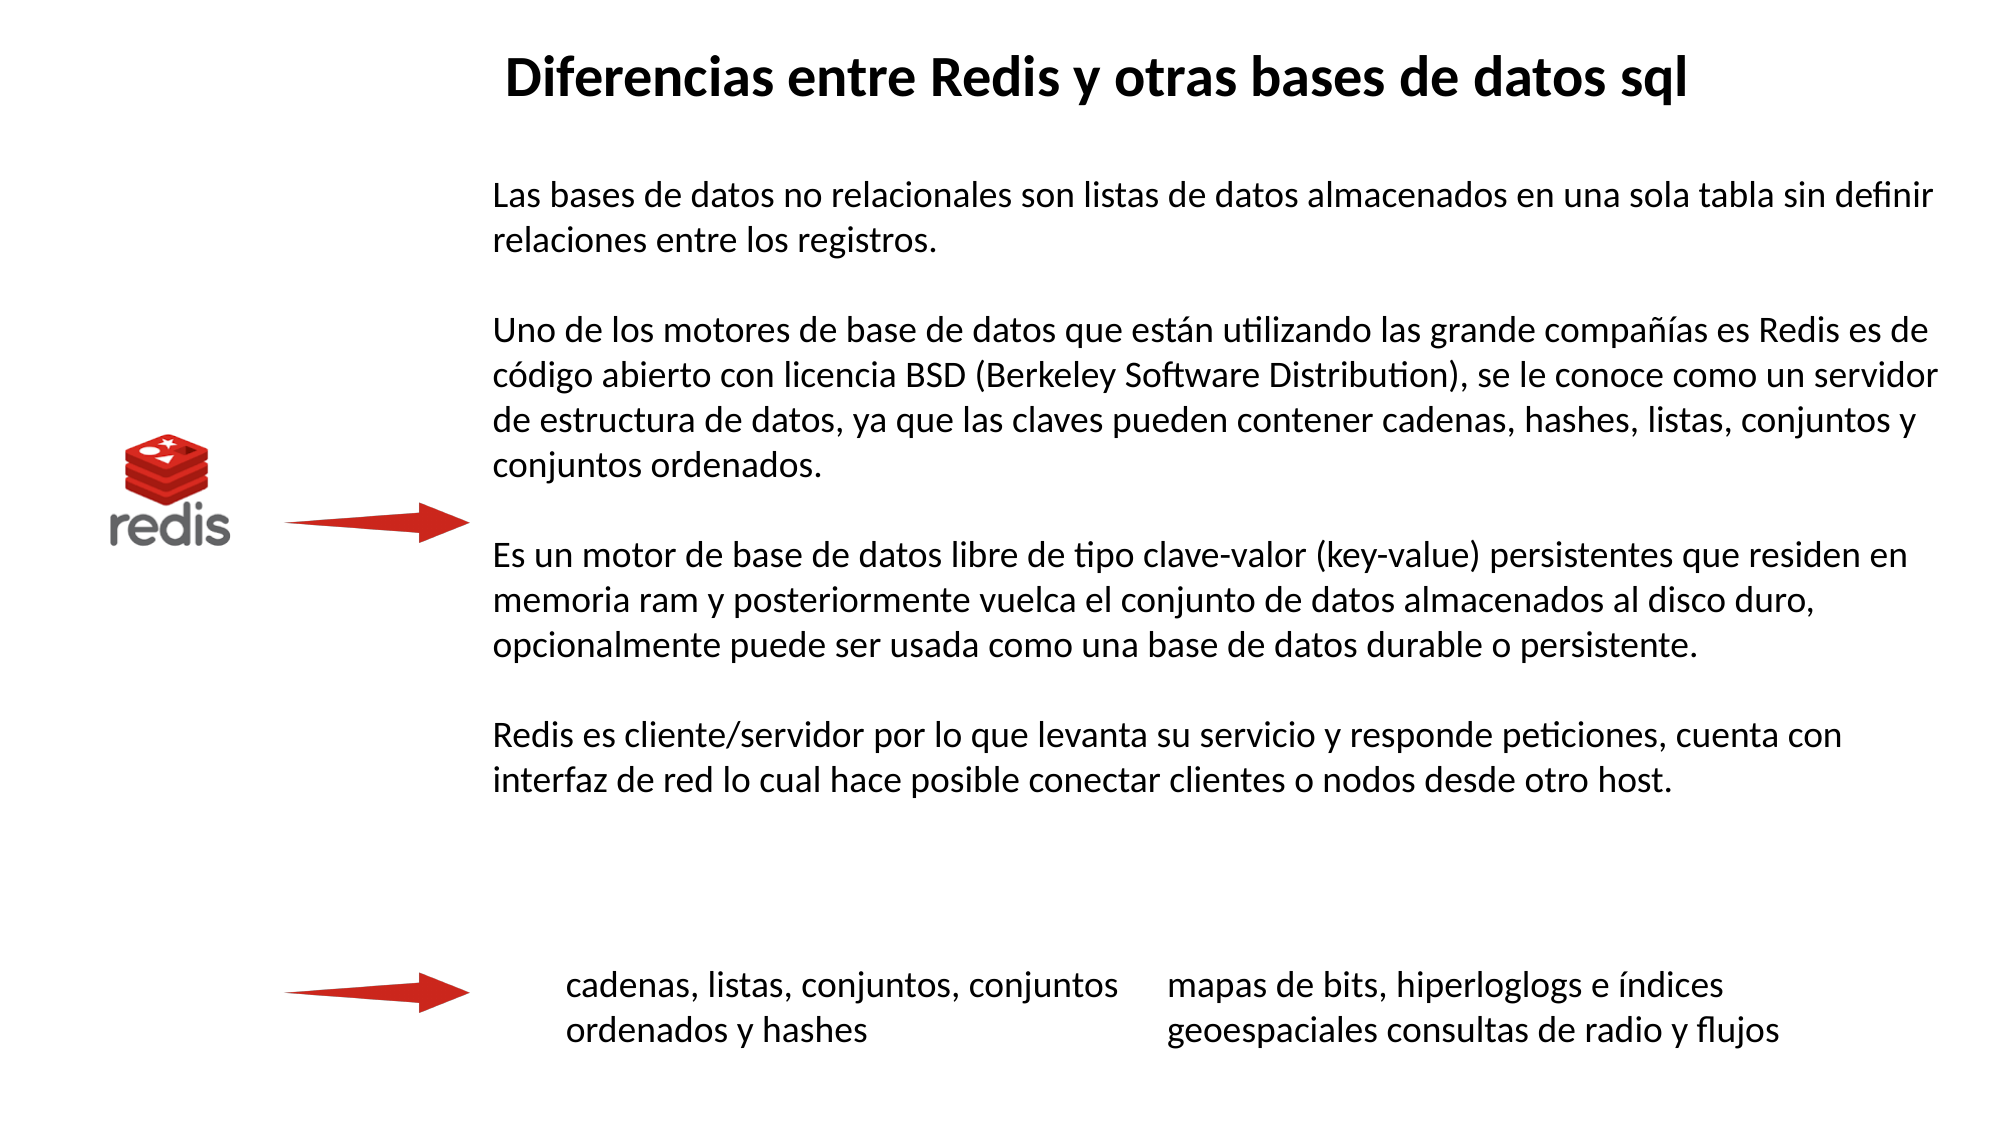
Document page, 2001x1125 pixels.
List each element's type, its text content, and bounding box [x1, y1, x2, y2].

picture [99, 430, 237, 550]
picture [275, 952, 478, 1033]
picture [275, 482, 478, 563]
text_box Las bases de datos no relacionales son listas de datos almacenados en una sola tabla sin definir relaciones entre los registros. Uno de los motores de base de datos que están utilizando las grande compañías es Redis es de código abierto con licencia BSD (Berkeley Software Distribution), se le conoce como un servidor de estructura de datos, ya que las claves pueden contener cadenas, hashes, listas, conjuntos y conjuntos ordenados. Es un motor de base de datos libre de tipo clave-valor (key-value) persistentes que residen en memoria ram y posteriormente vuelca el conjunto de datos almacenados al disco duro, opcionalmente puede ser usada como una base de datos durable o persistente. Redis es cliente/servidor por lo que levanta su servicio y responde peticiones, cuenta con interfaz de red lo cual hace posible conectar clientes o nodos desde otro host. [477, 162, 1965, 853]
text_box Diferencias entre Redis y otras bases de datos sql [490, 30, 1814, 116]
text_box cadenas, listas, conjuntos, conjuntos ordenados y hashes [551, 952, 1145, 1058]
text_box mapas de bits, hiperloglogs e índices geoespaciales consultas de radio y flujos [1152, 952, 1834, 1058]
